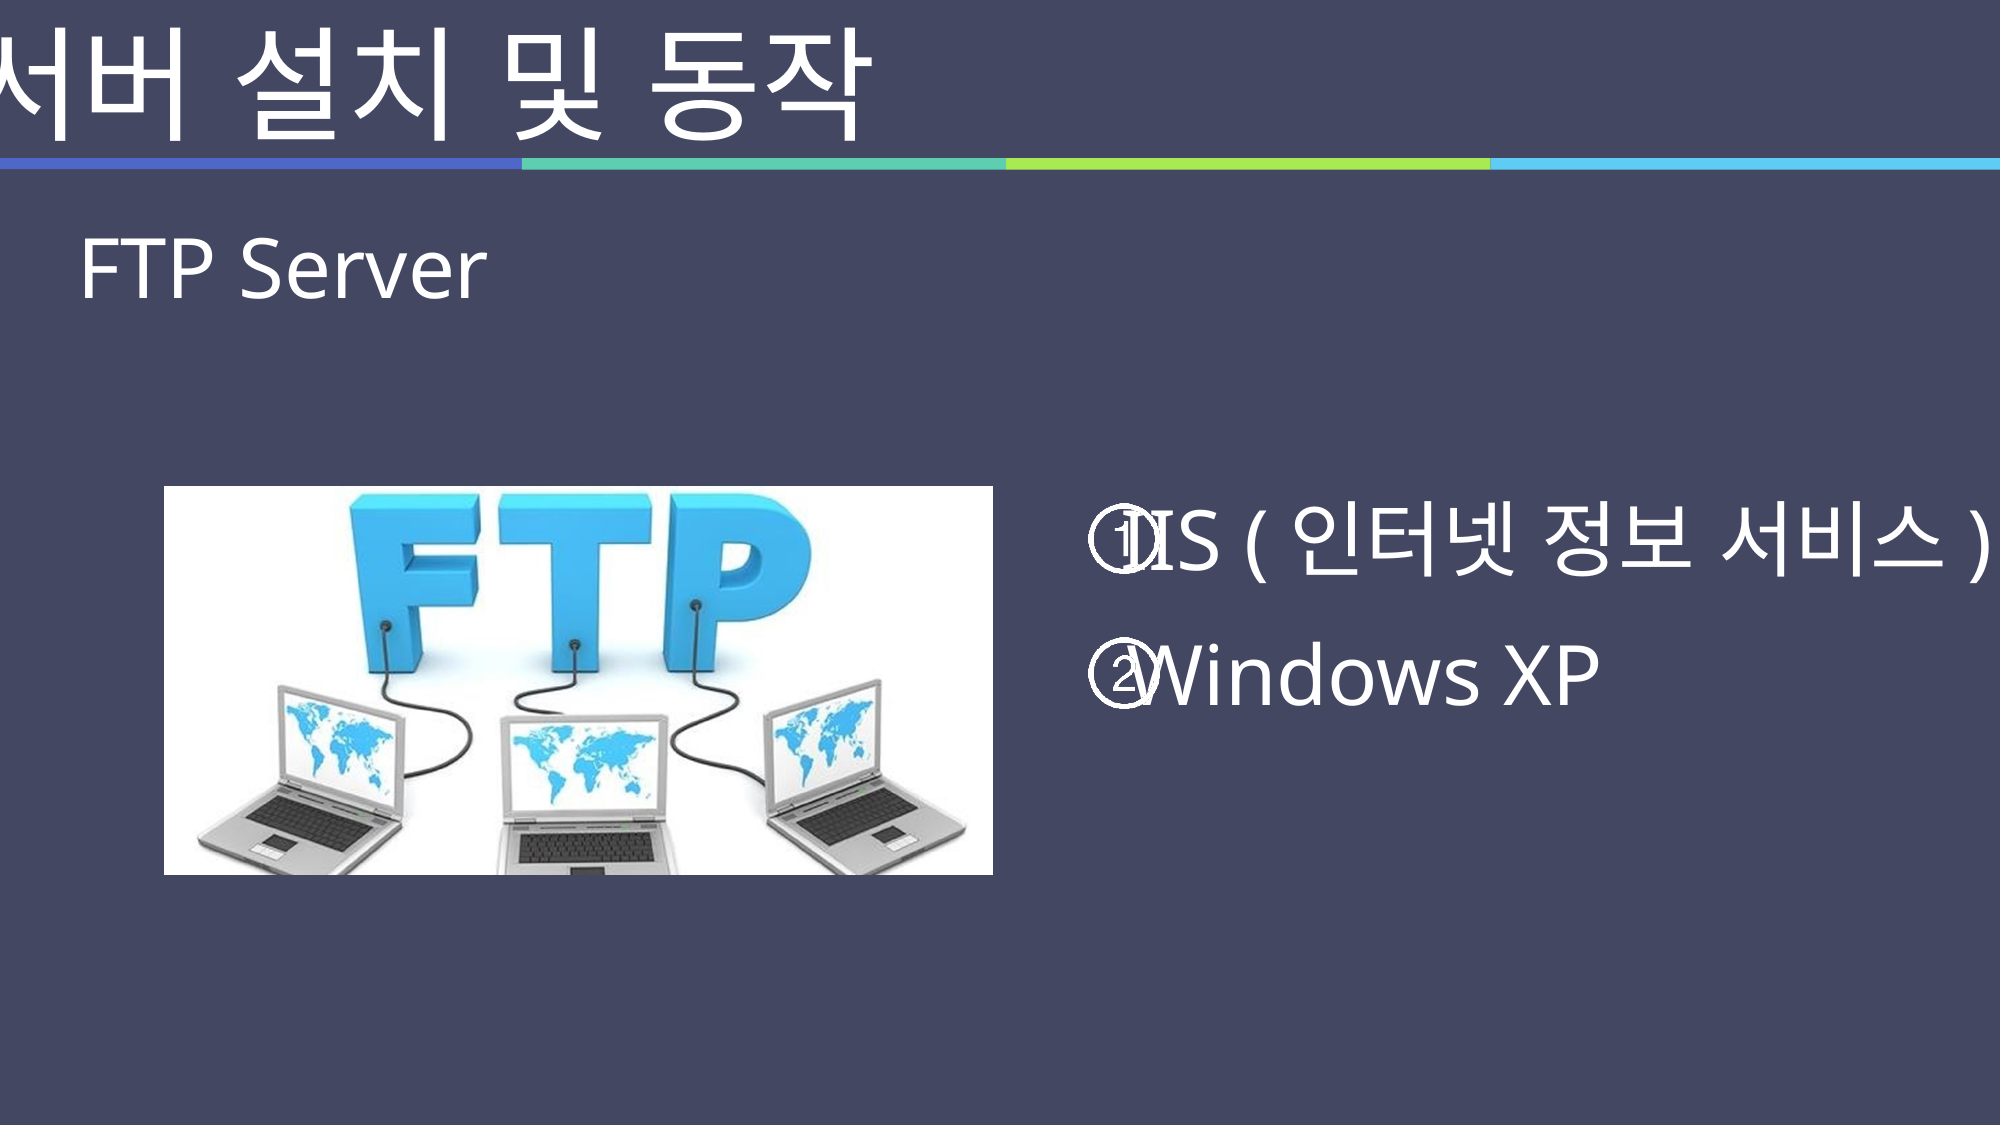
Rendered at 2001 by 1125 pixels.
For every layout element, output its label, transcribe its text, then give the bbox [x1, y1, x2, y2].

text_box 서버 설치 및 동작 [0, 0, 892, 157]
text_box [0, 157, 2000, 170]
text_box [164, 479, 1948, 875]
text_box FTP Server [62, 207, 505, 323]
